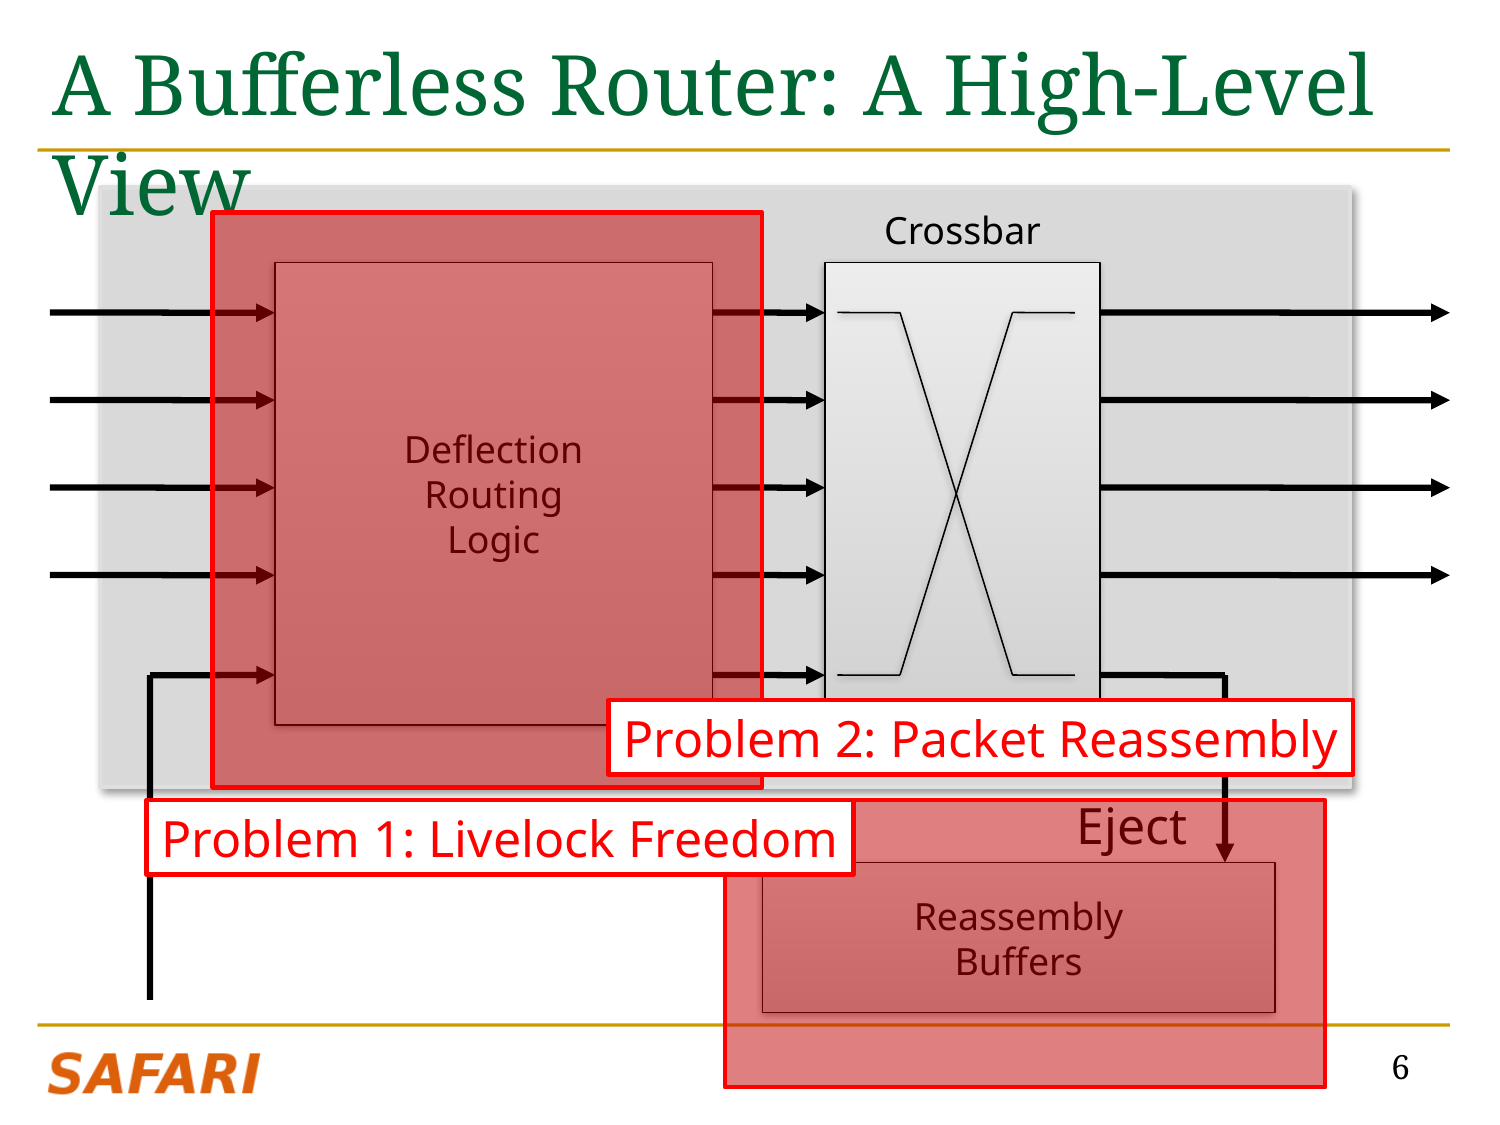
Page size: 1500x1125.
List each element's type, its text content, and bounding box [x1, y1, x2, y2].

text_box Eject [1062, 787, 1203, 798]
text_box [49, 312, 276, 576]
text_box [210, 210, 764, 790]
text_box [824, 262, 1101, 726]
slide_number 6 [1074, 1023, 1426, 1100]
text_box [764, 775, 1221, 789]
text_box Crossbar [869, 199, 1056, 260]
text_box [712, 312, 826, 676]
text_box [210, 677, 271, 681]
text_box [98, 185, 1352, 309]
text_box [1099, 312, 1451, 576]
text_box Problem 2: Packet Reassembly [608, 699, 1353, 775]
text_box Problem 1: Livelock Freedom [146, 799, 854, 875]
picture [46, 1042, 268, 1107]
text_box [98, 585, 210, 789]
text_box Inject [151, 787, 313, 799]
text_box [723, 798, 1327, 1089]
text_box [399, 374, 926, 738]
text_box [1229, 775, 1352, 789]
title A Bufferless Router: A High-Level View [37, 24, 1451, 150]
text_box [1105, 585, 1352, 699]
